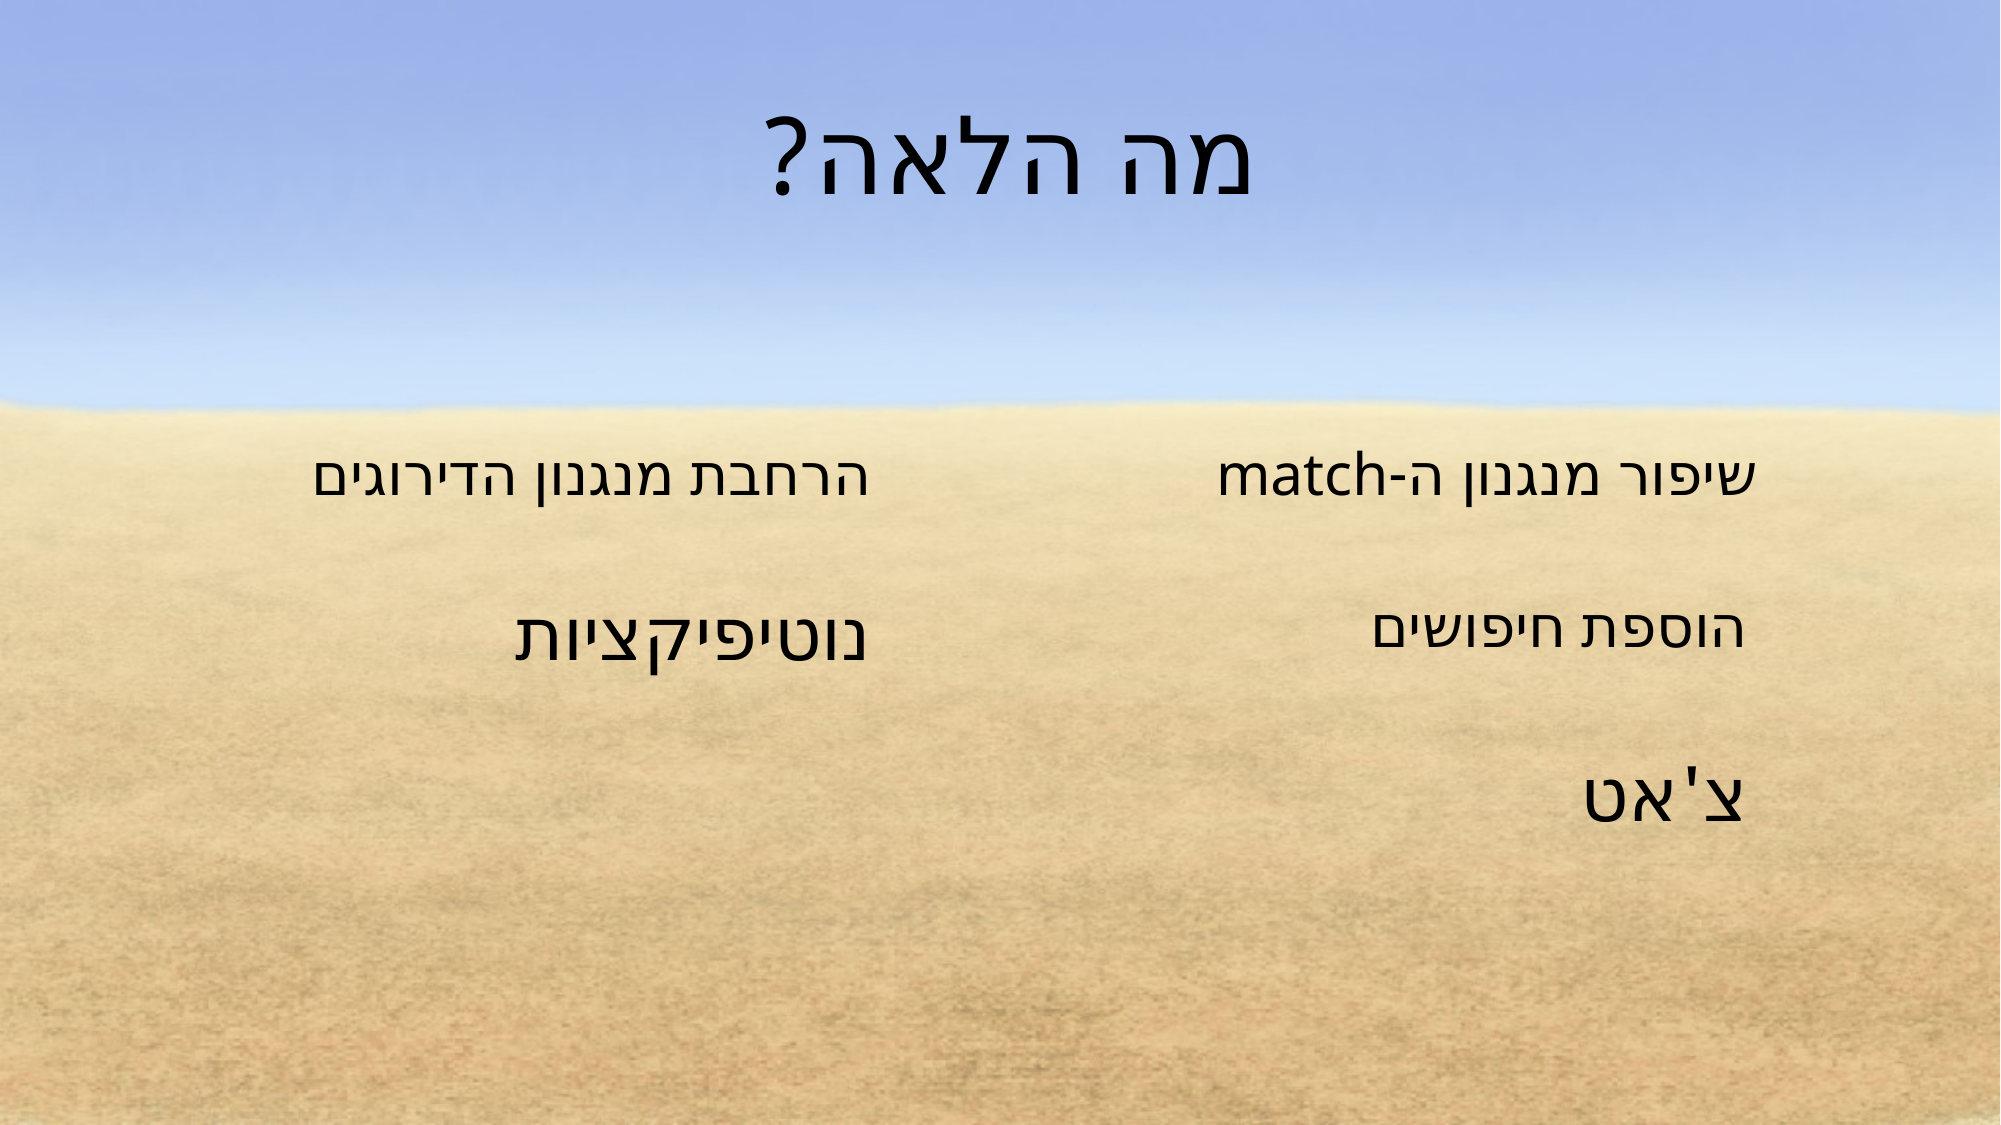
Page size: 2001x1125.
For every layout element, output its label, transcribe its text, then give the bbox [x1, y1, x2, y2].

title מה הלאה? [737, 51, 1274, 269]
text_box צ'אט [1365, 749, 1764, 845]
list שיפור מנגנון ה-match [1167, 438, 1773, 533]
text_box נוטיפיקציות [488, 589, 887, 685]
text_box הוספת חיפושים [1255, 589, 1764, 685]
text_box הרחבת מנגנון הדירוגים [250, 438, 887, 533]
picture [0, 0, 2001, 1125]
